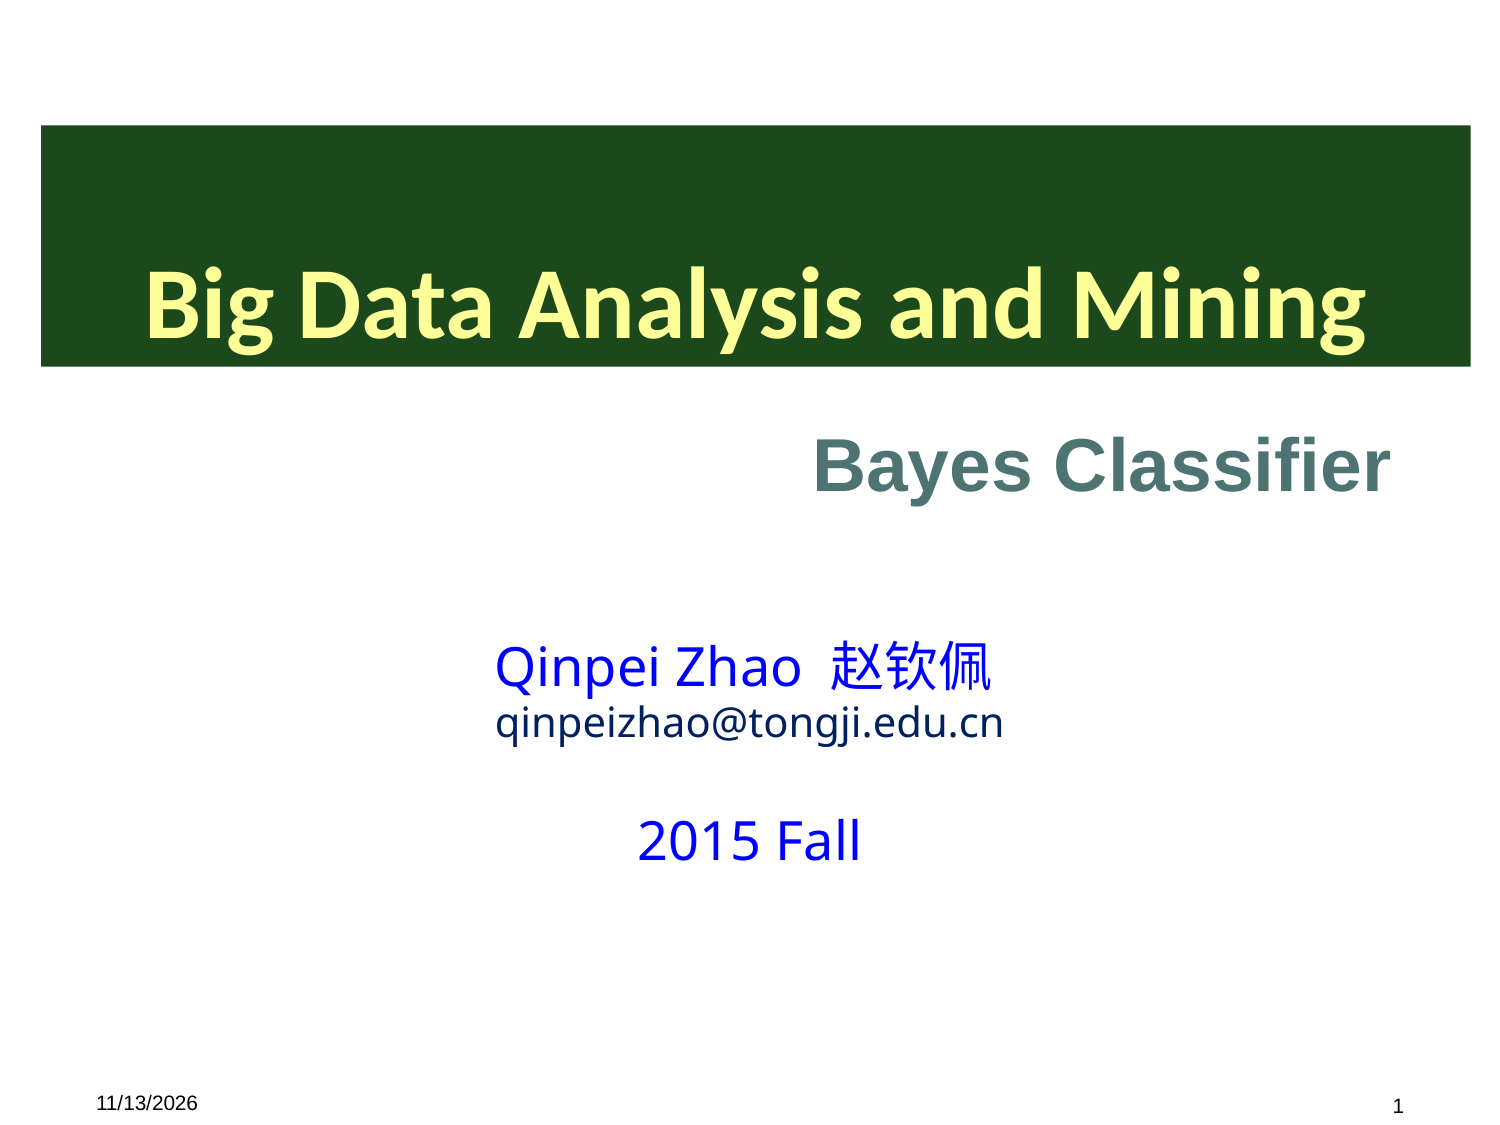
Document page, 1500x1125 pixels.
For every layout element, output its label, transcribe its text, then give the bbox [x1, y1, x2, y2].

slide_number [80, 1082, 432, 1114]
title Big Data Analysis and Mining [41, 125, 1471, 367]
slide_number 1 [1068, 1085, 1420, 1125]
subtitle Qinpei Zhao 赵钦佩 qinpeizhao@tongji.edu.cn 2015 Fall [225, 637, 1275, 925]
text_box Bayes Classifier [797, 408, 1407, 514]
